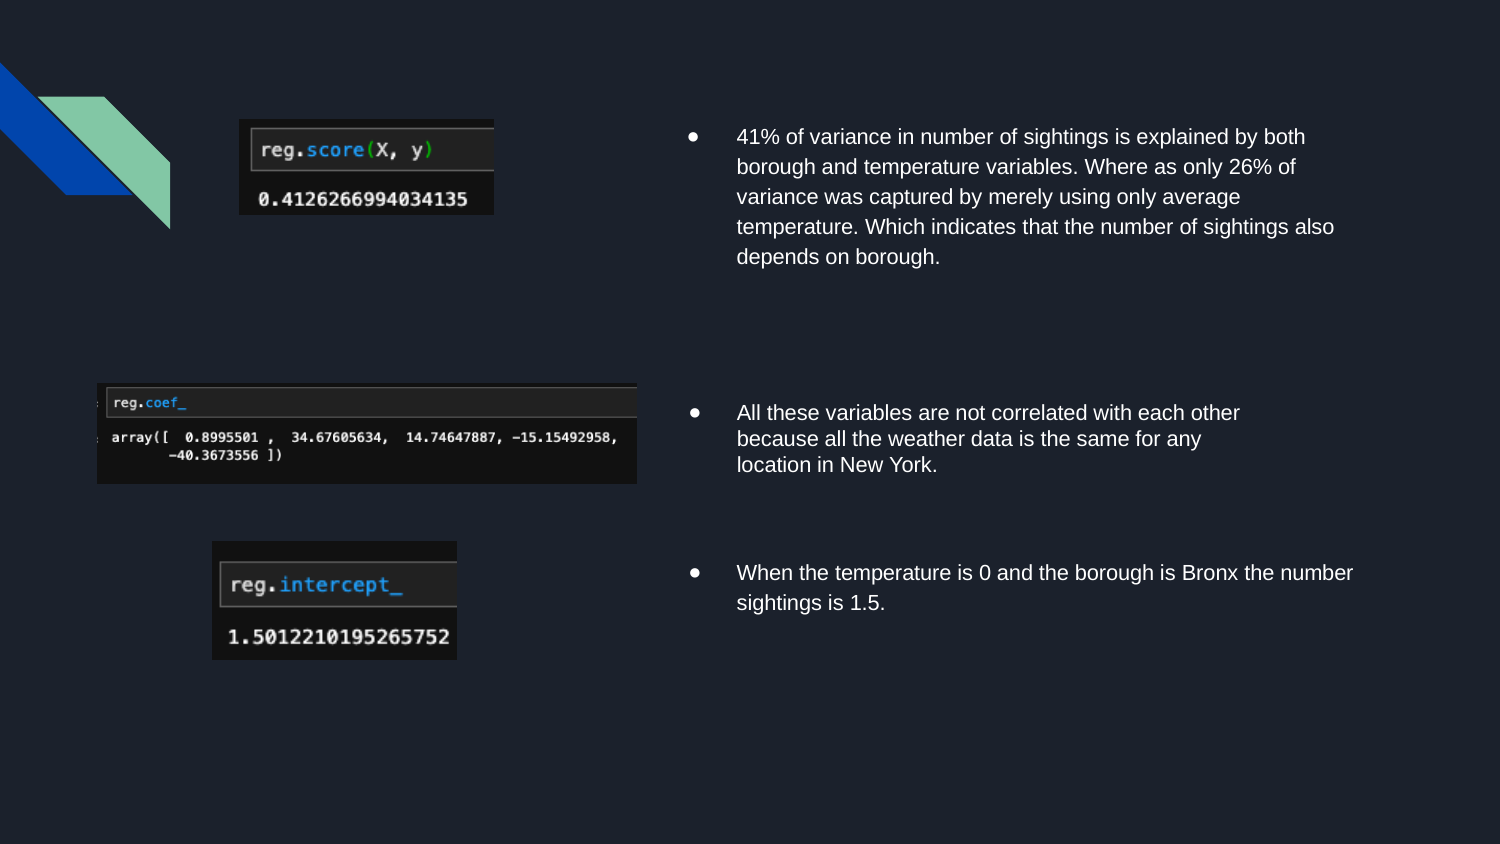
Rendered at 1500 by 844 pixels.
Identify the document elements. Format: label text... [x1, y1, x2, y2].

text_box When the temperature is 0 and the borough is Bronx the number sightings is 1.5. [646, 540, 1448, 669]
picture [239, 119, 494, 215]
text_box 41% of variance in number of sightings is explained by both borough and temperature variables. Where as only 26% of variance was captured by merely using only average temperature. Which indicates that the number of sightings also depends on borough. [646, 103, 1380, 341]
picture [96, 383, 637, 485]
title [212, 64, 1368, 215]
picture [212, 541, 457, 660]
text_box All these variables are not correlated with each other because all the weather data is the same for any location in New York. [646, 383, 1288, 540]
